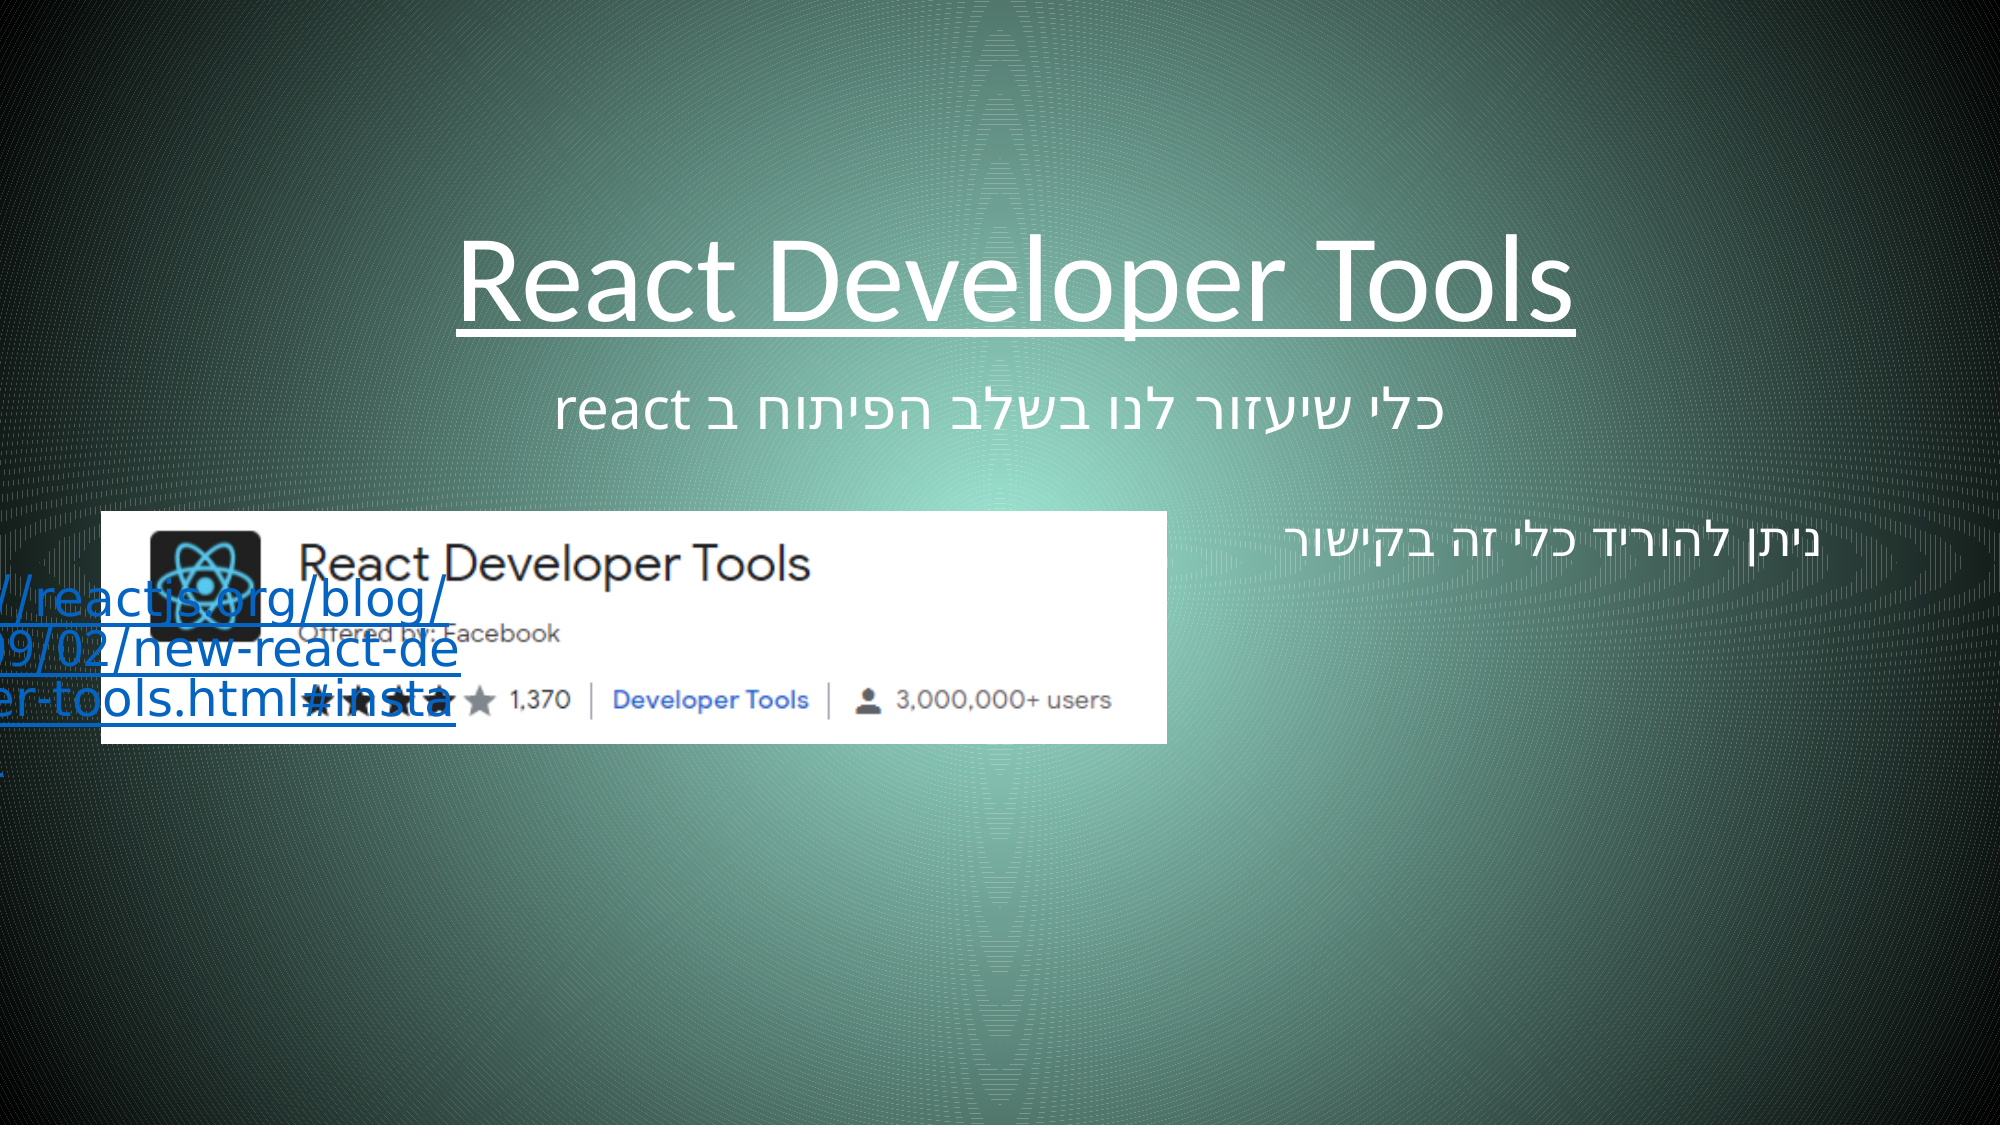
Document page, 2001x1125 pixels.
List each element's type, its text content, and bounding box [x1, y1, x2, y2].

text_box כלי שיעזור לנו בשלב הפיתוח ב react [0, 363, 2000, 449]
picture [101, 511, 1167, 744]
text_box ניתן להוריד כלי זה בקישור https://reactjs.org/blog/2015/09/02/new-react-developer-tools.html#installation [1195, 499, 1839, 700]
text_box React Developer Tools [16, 188, 2000, 354]
